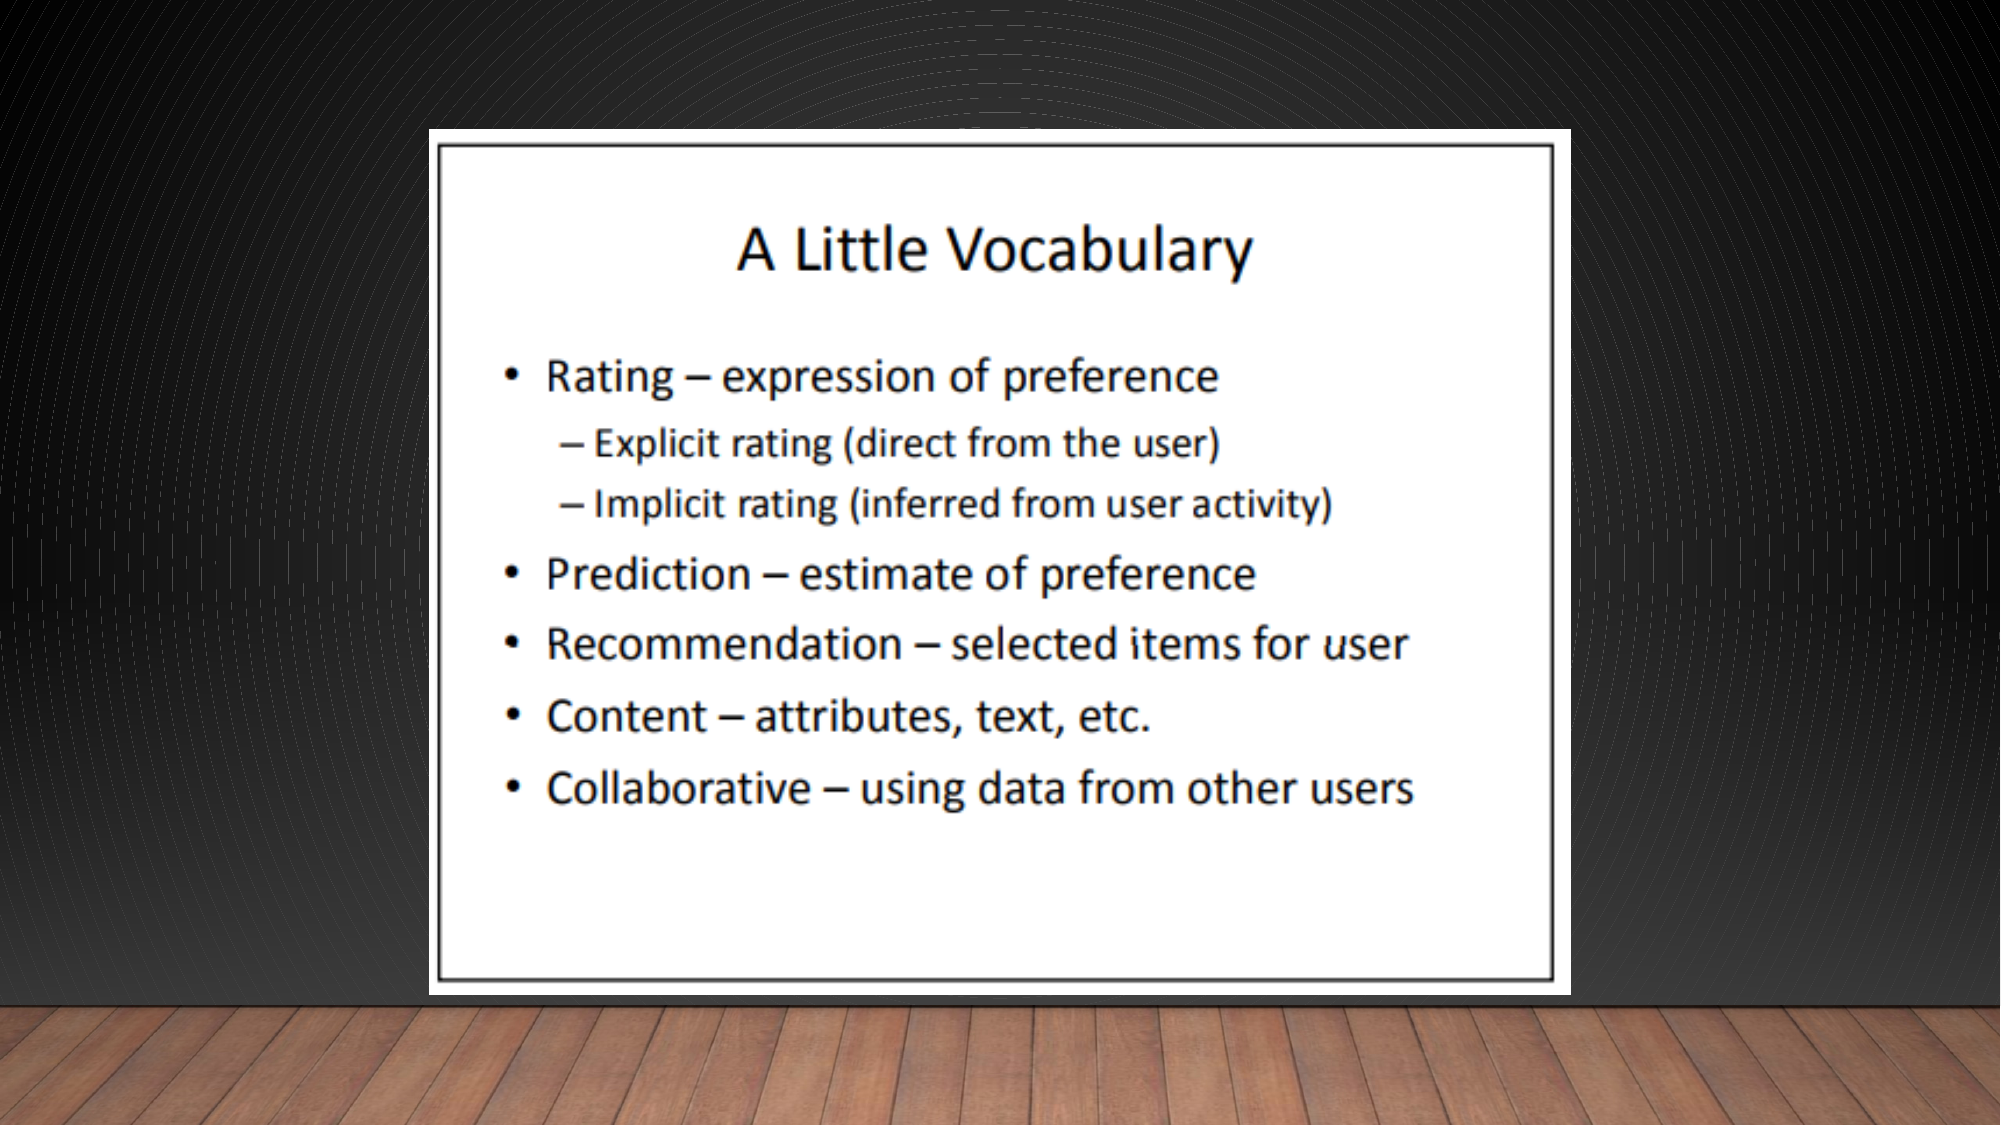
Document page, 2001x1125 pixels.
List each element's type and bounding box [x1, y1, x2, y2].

picture [0, 1005, 2000, 1125]
picture [428, 129, 1571, 996]
